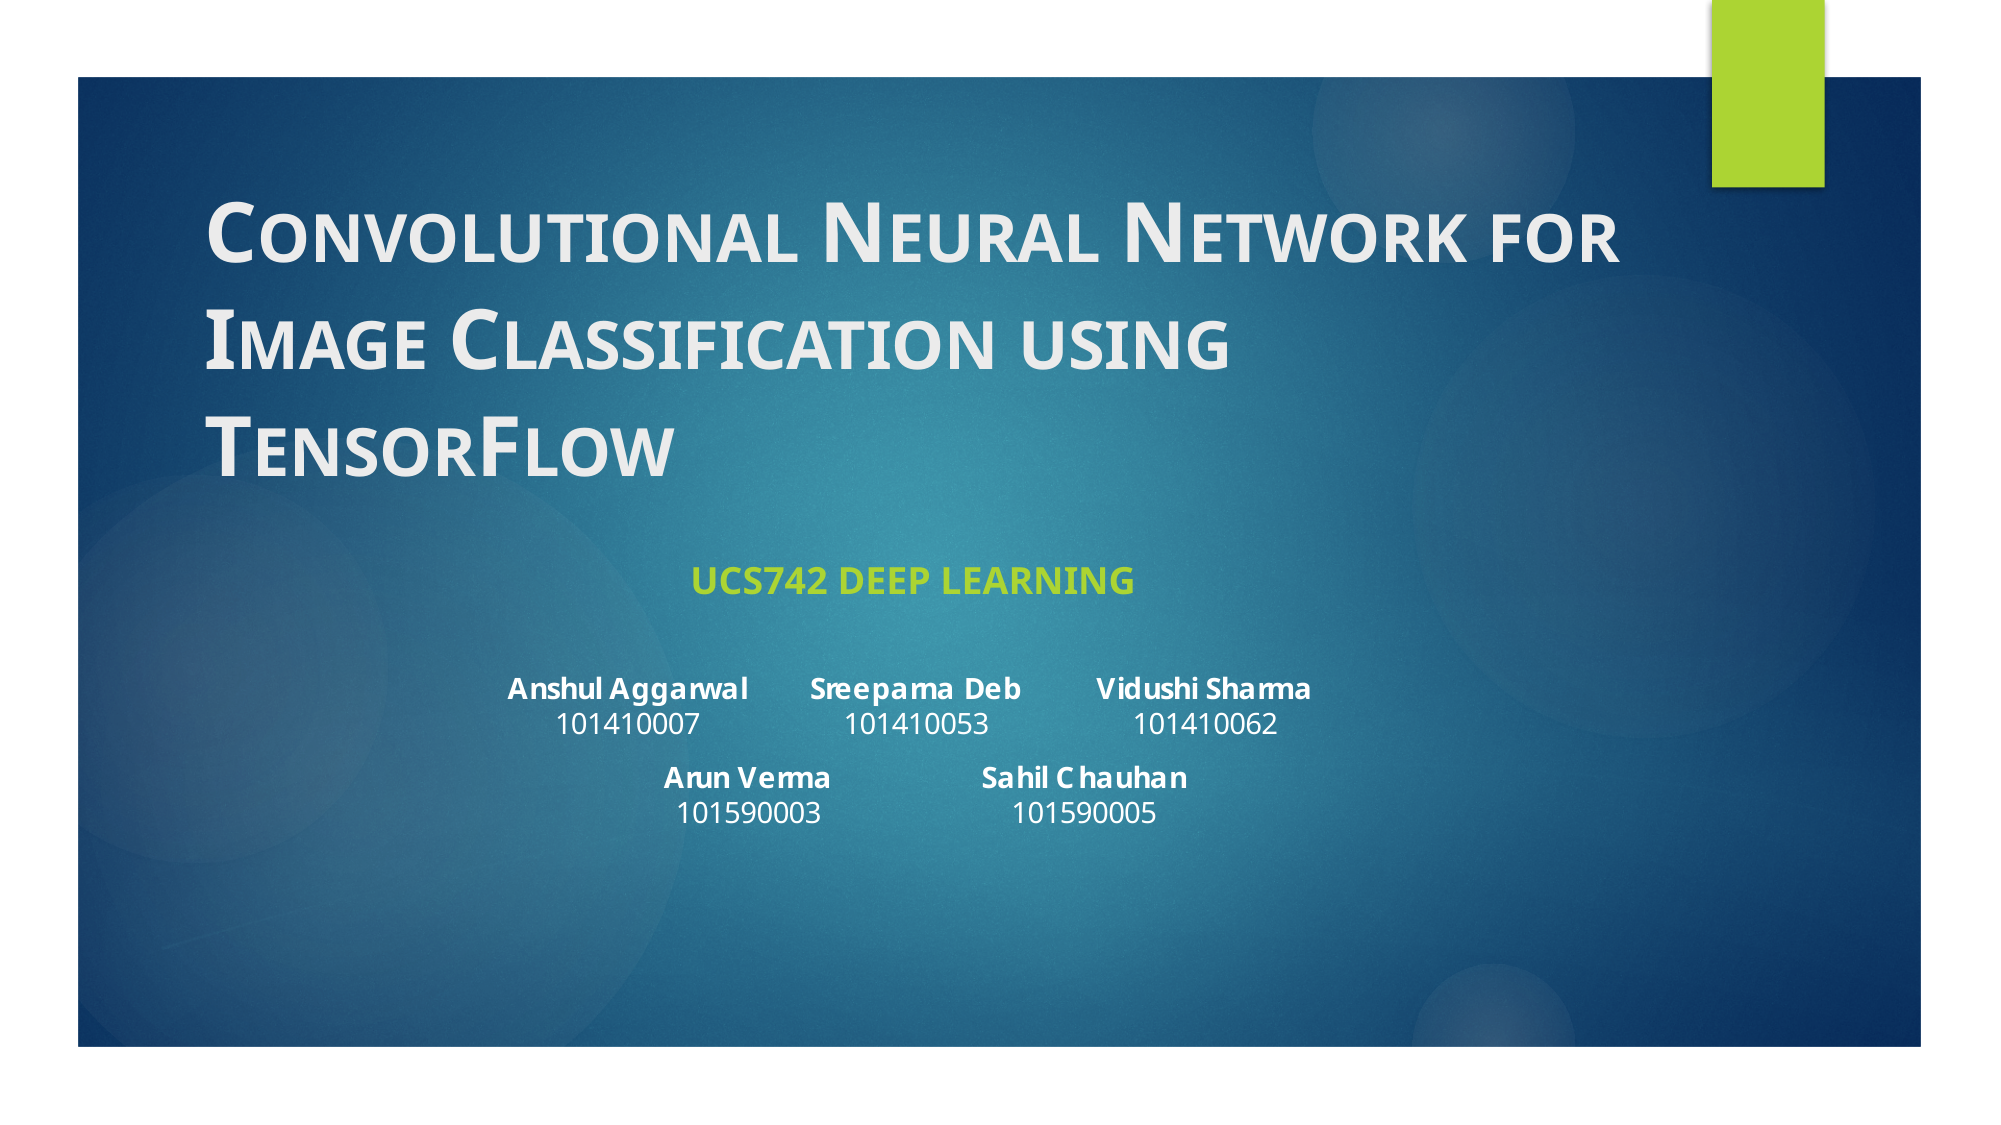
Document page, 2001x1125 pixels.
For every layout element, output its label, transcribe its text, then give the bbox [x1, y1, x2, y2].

picture [482, 669, 1344, 878]
title CONVOLUTIONAL NEURAL NETWORK FOR IMAGE CLASSIFICATION USING TENSORFLOW [189, 167, 1638, 501]
subtitle UCS742 Deep Learning [189, 549, 1638, 980]
